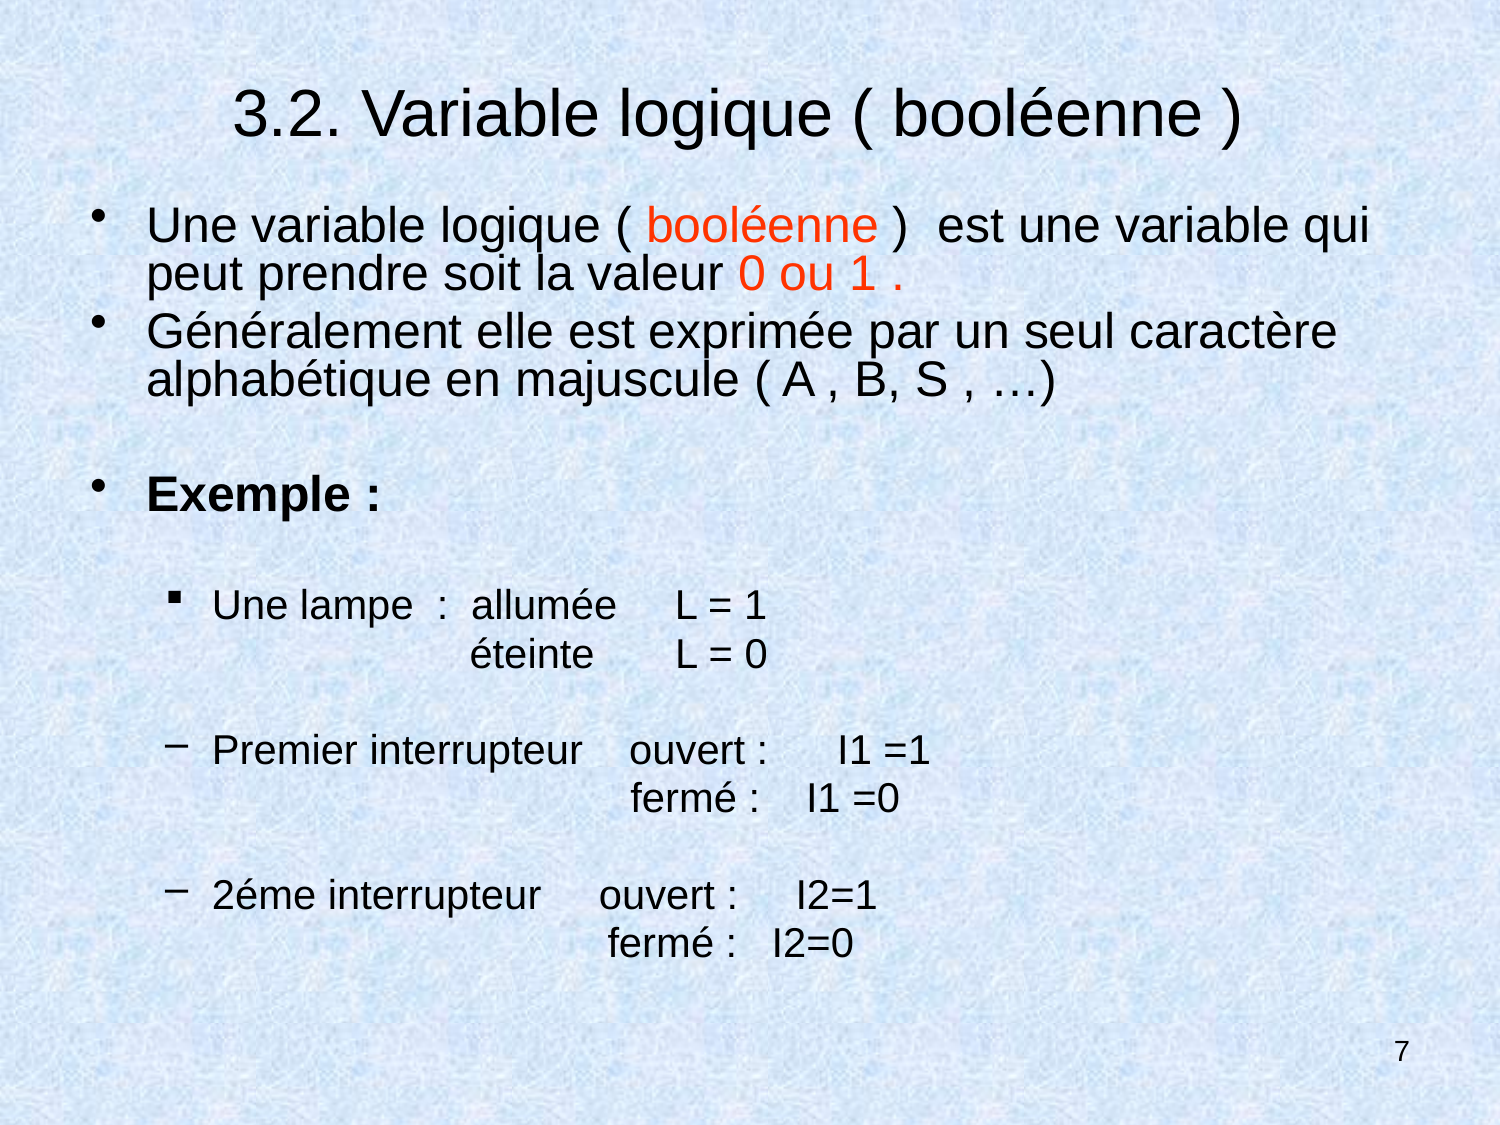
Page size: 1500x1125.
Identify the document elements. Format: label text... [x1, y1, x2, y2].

slide_number 7 [1074, 1024, 1426, 1103]
list Une variable logique ( booléenne ) est une variable qui peut prendre soit la valeur 0 ou 1 . Généralement elle est exprimée par un seul caractère alphabétique en majuscule ( A , B, S , …) Exemple : Une lampe : allumée L = 1 éteinte L = 0 Premier interrupteur ouvert : I1 =1 fermé : I1 =0 2éme interrupteur ouvert : I2=1 fermé : I2=0 [74, 196, 1426, 1006]
title 3.2. Variable logique ( booléenne ) [74, 44, 1426, 162]
picture [0, 0, 1500, 1125]
